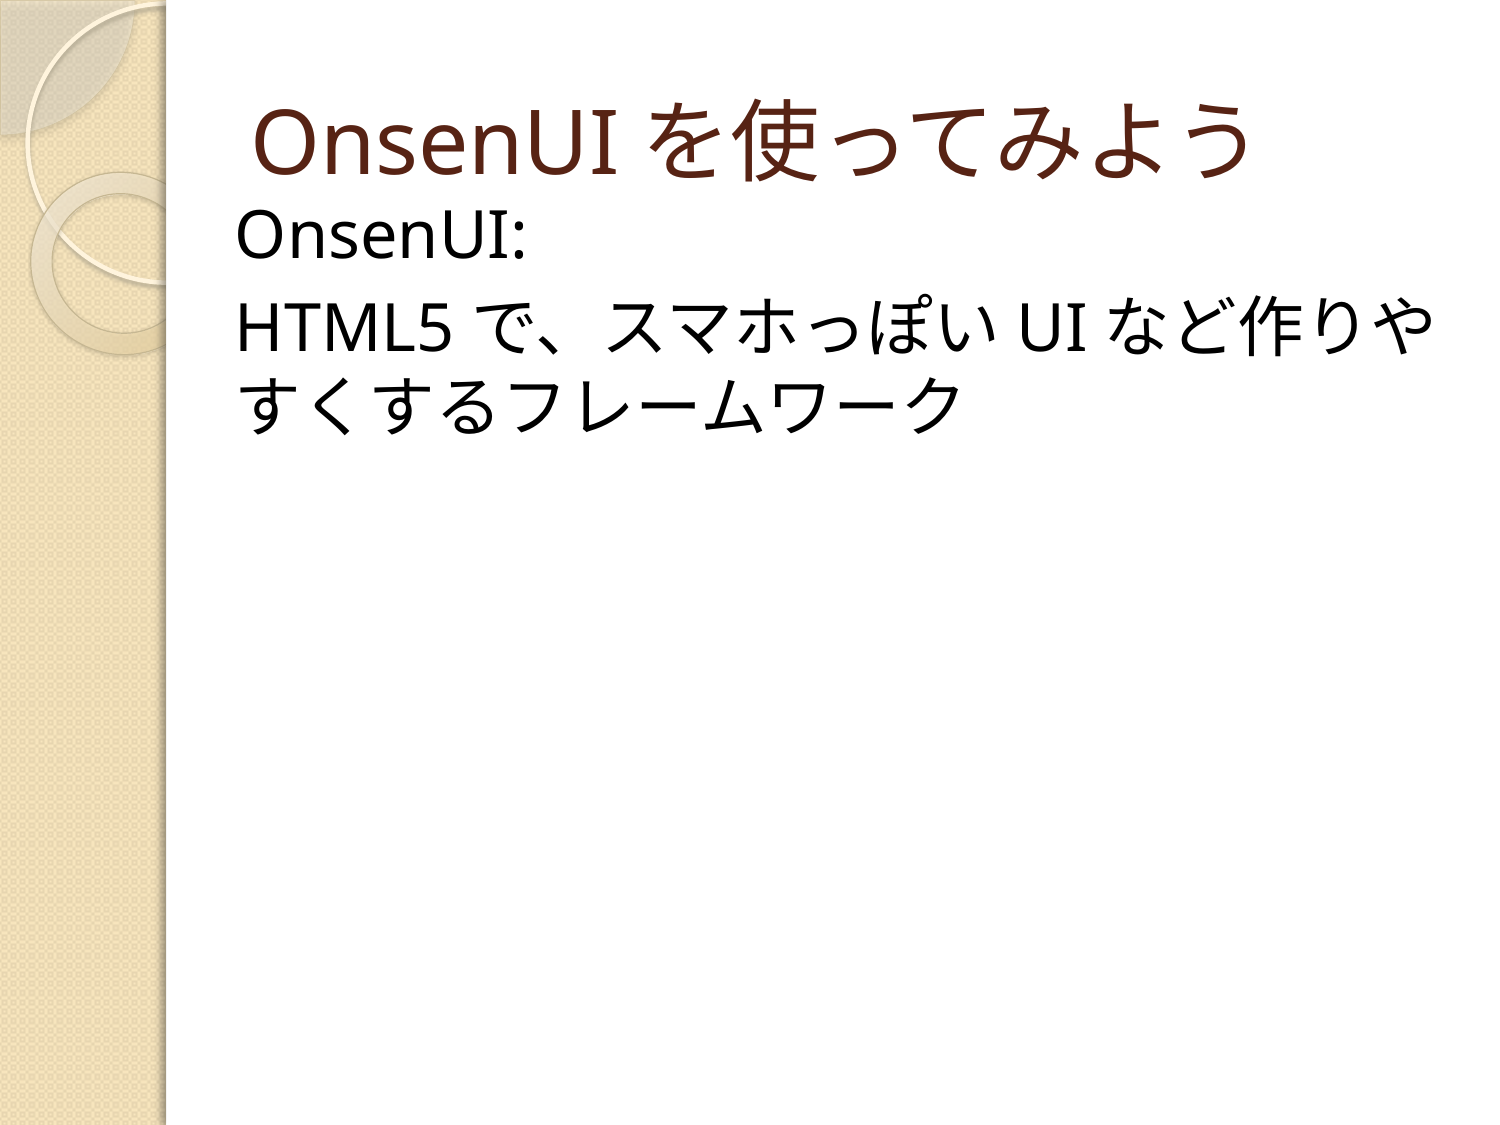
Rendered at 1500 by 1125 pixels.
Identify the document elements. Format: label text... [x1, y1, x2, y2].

list OnsenUI: HTML5で、スマホっぽいUIなど作りやすくするフレームワーク [206, 184, 1466, 1059]
title OnsenUIを使ってみよう [235, 45, 1466, 184]
